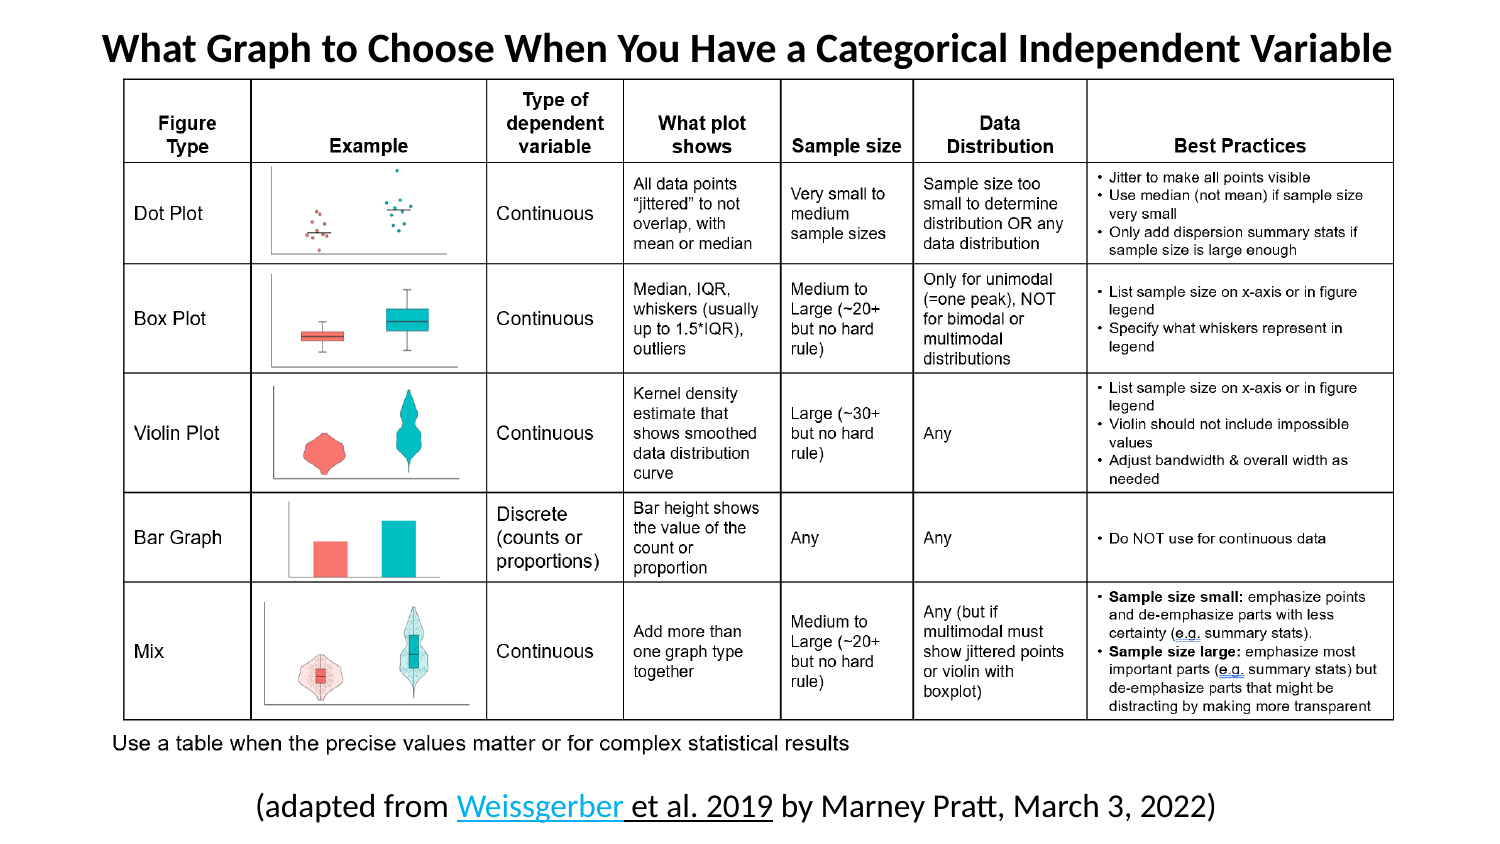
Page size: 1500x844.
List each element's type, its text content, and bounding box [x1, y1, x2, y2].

title What Graph to Choose When You Have a Categorical Independent Variable [28, 16, 1467, 75]
picture [103, 74, 1413, 755]
text_box (adapted from Weissgerber et al. 2019 by Marney Pratt, March 3, 2022) [213, 776, 1259, 827]
